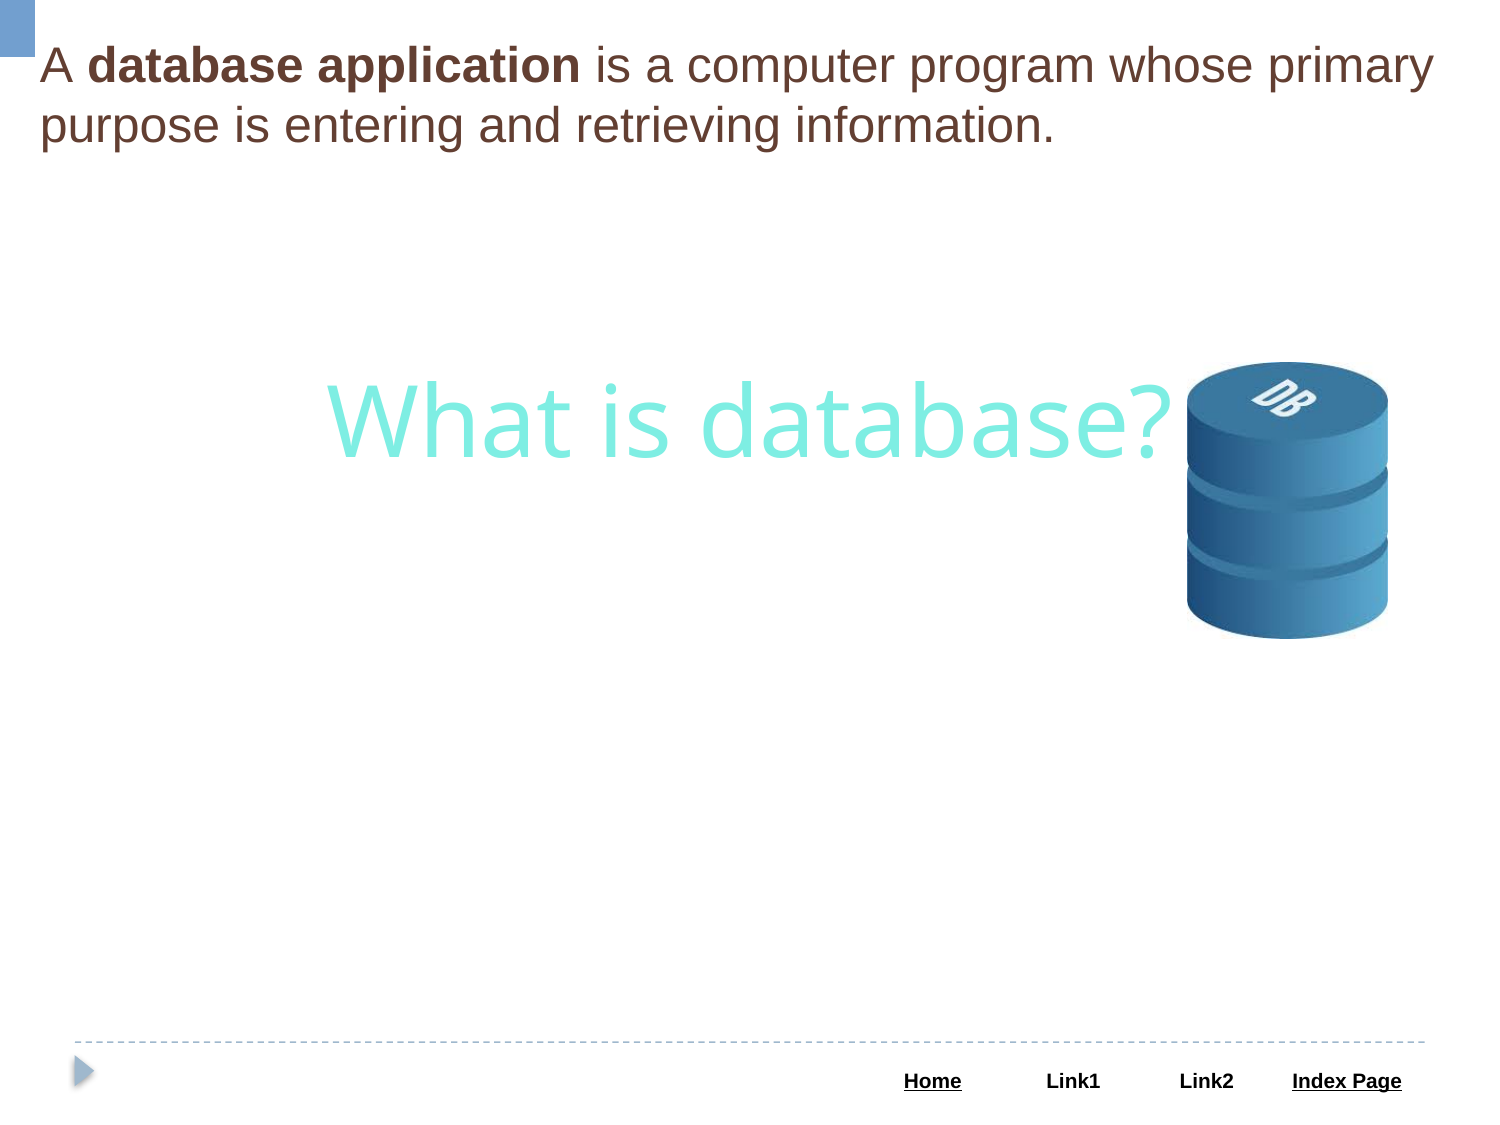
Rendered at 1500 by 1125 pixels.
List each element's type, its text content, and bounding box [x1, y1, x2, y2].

text_box A database application is a computer program whose primary purpose is entering and retrieving information. [24, 24, 1475, 160]
picture [1187, 362, 1388, 640]
text_box What is database? [24, 349, 1475, 488]
